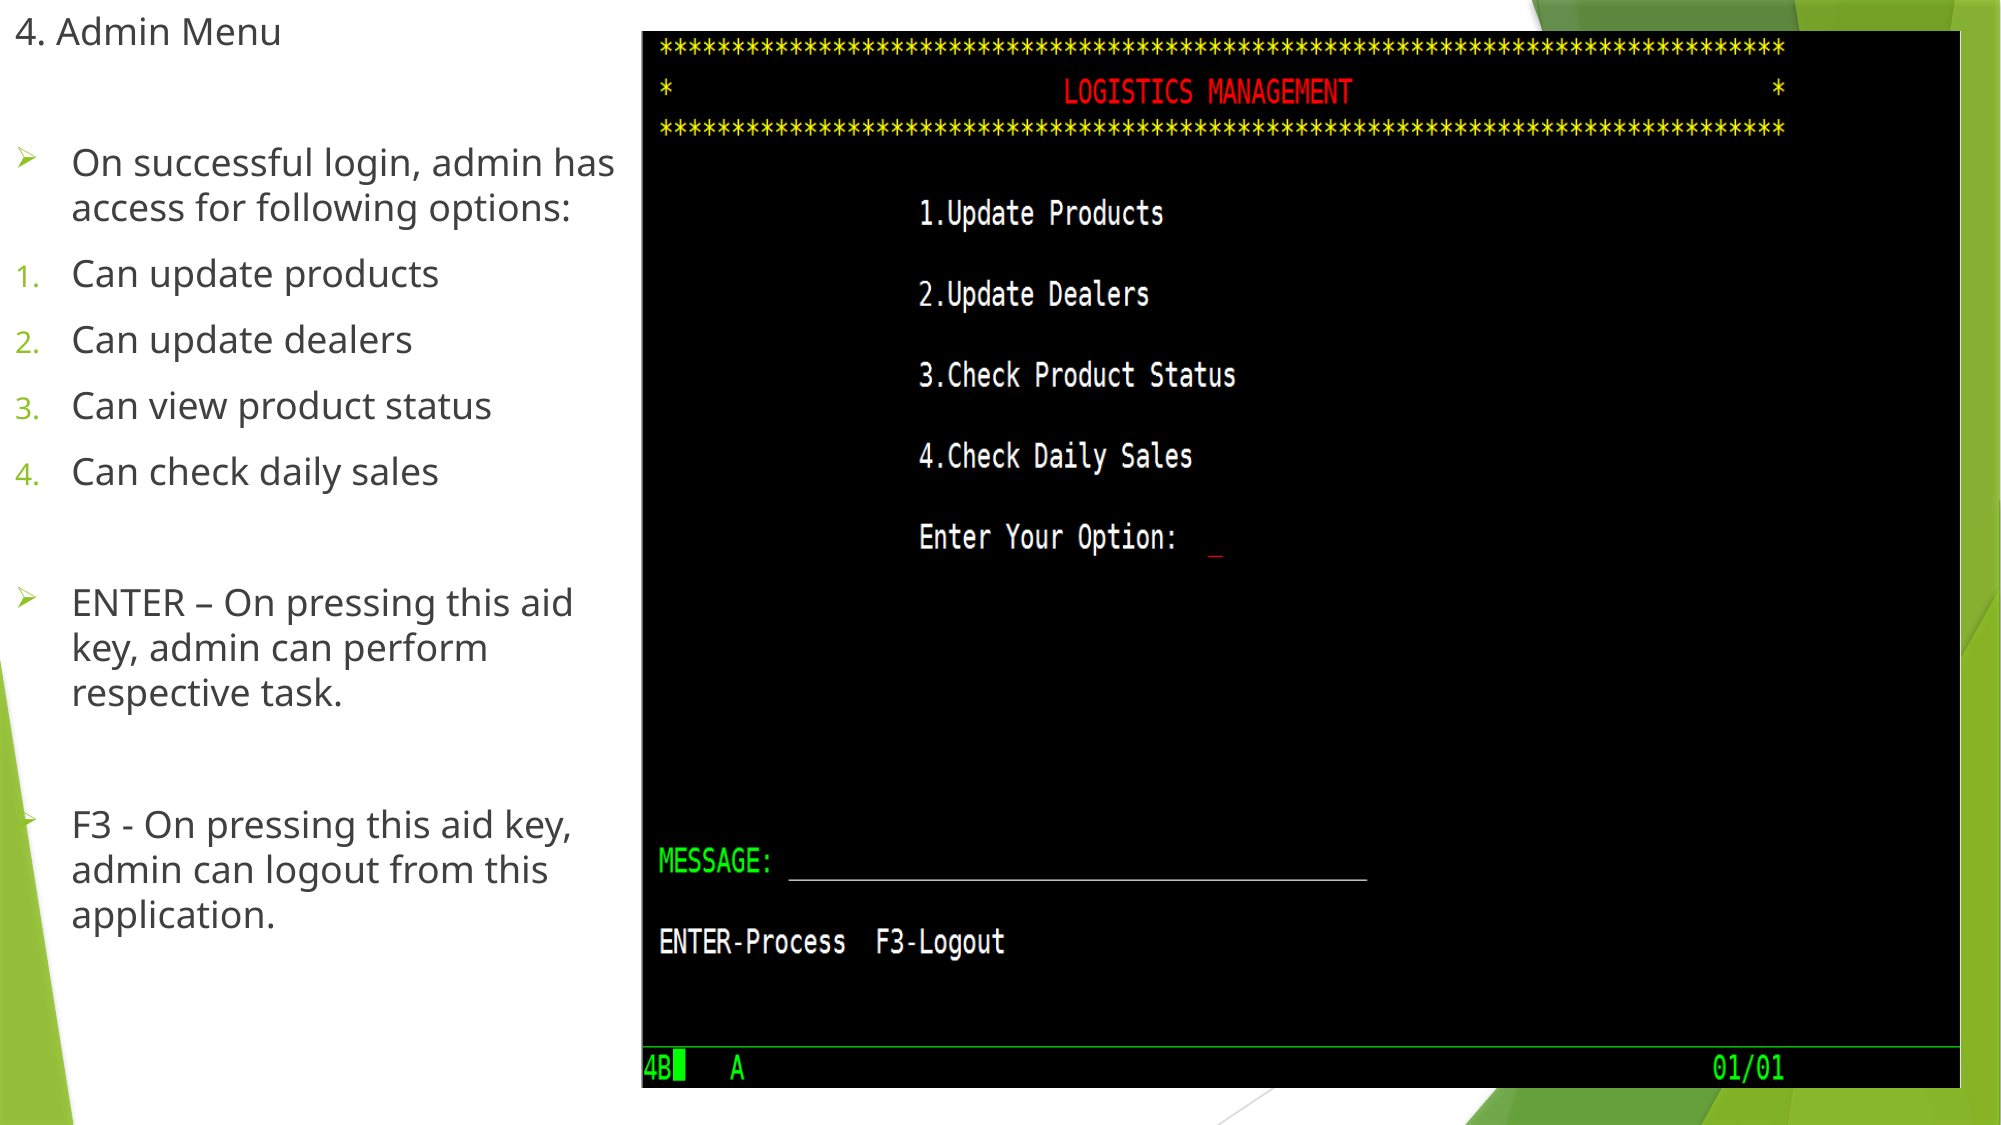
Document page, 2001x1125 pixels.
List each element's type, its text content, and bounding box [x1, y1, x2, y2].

picture [641, 30, 1962, 1088]
list 4. Admin Menu On successful login, admin has access for following options: Can update products Can update dealers Can view product status Can check daily sales ENTER – On pressing this aid key, admin can perform respective task. F3 - On pressing this aid key, admin can logout from this application. [0, 0, 642, 1125]
